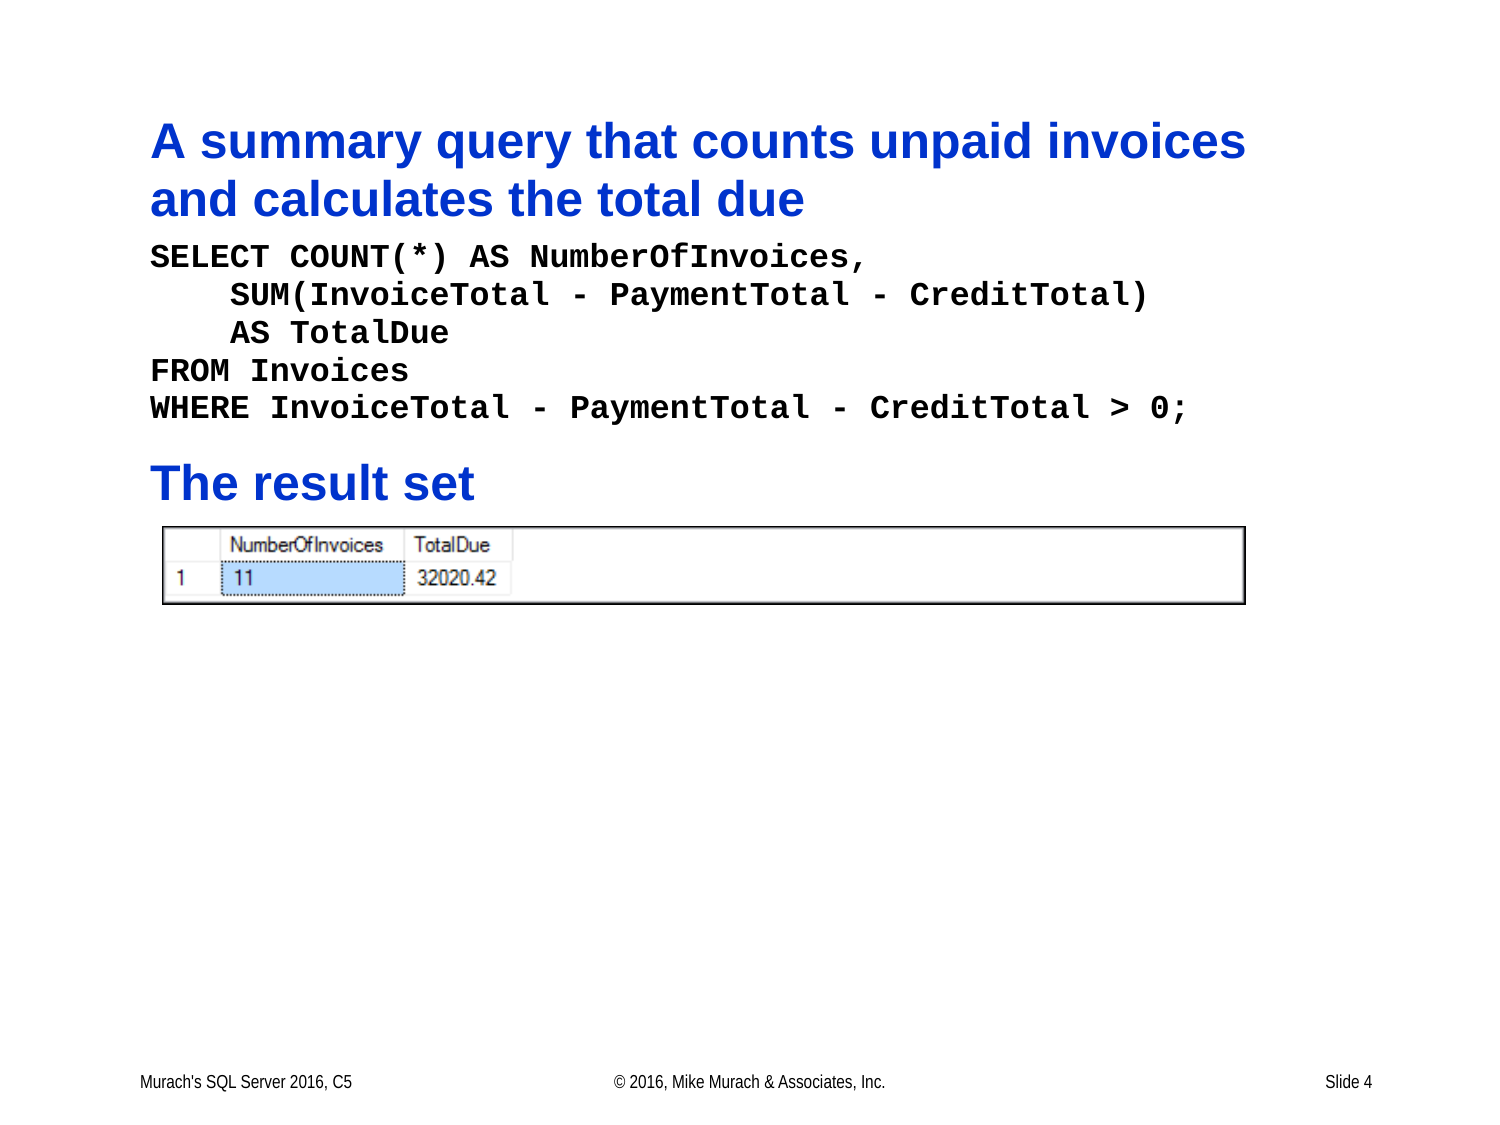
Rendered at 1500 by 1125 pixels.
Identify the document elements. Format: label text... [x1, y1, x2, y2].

slide_number Murach's SQL Server 2016, C5 [124, 1024, 451, 1101]
footer © 2016, Mike Murach & Associates, Inc. [474, 1024, 1026, 1101]
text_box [149, 112, 1361, 615]
picture [162, 525, 1246, 605]
slide_number Slide 4 [1074, 1024, 1388, 1101]
